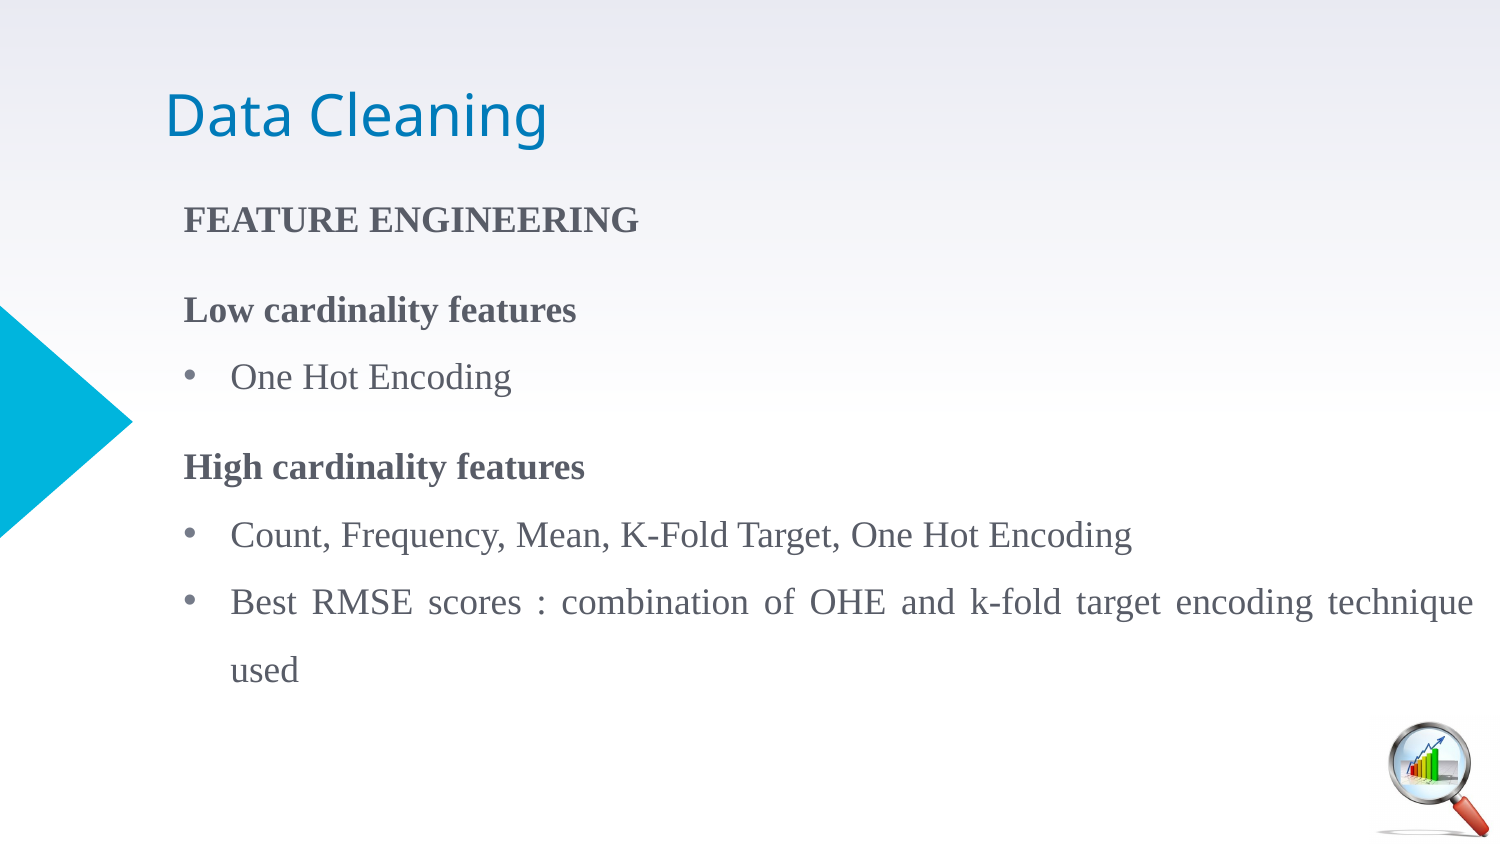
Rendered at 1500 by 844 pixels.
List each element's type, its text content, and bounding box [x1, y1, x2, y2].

picture [1369, 715, 1500, 844]
title Data Cleaning [164, 67, 625, 148]
subtitle FEATURE ENGINEERING Low cardinality features One Hot Encoding High cardinality features Count, Frequency, Mean, K-Fold Target, One Hot Encoding Best RMSE scores : combination of OHE and k-fold target encoding technique used [164, 190, 1476, 780]
